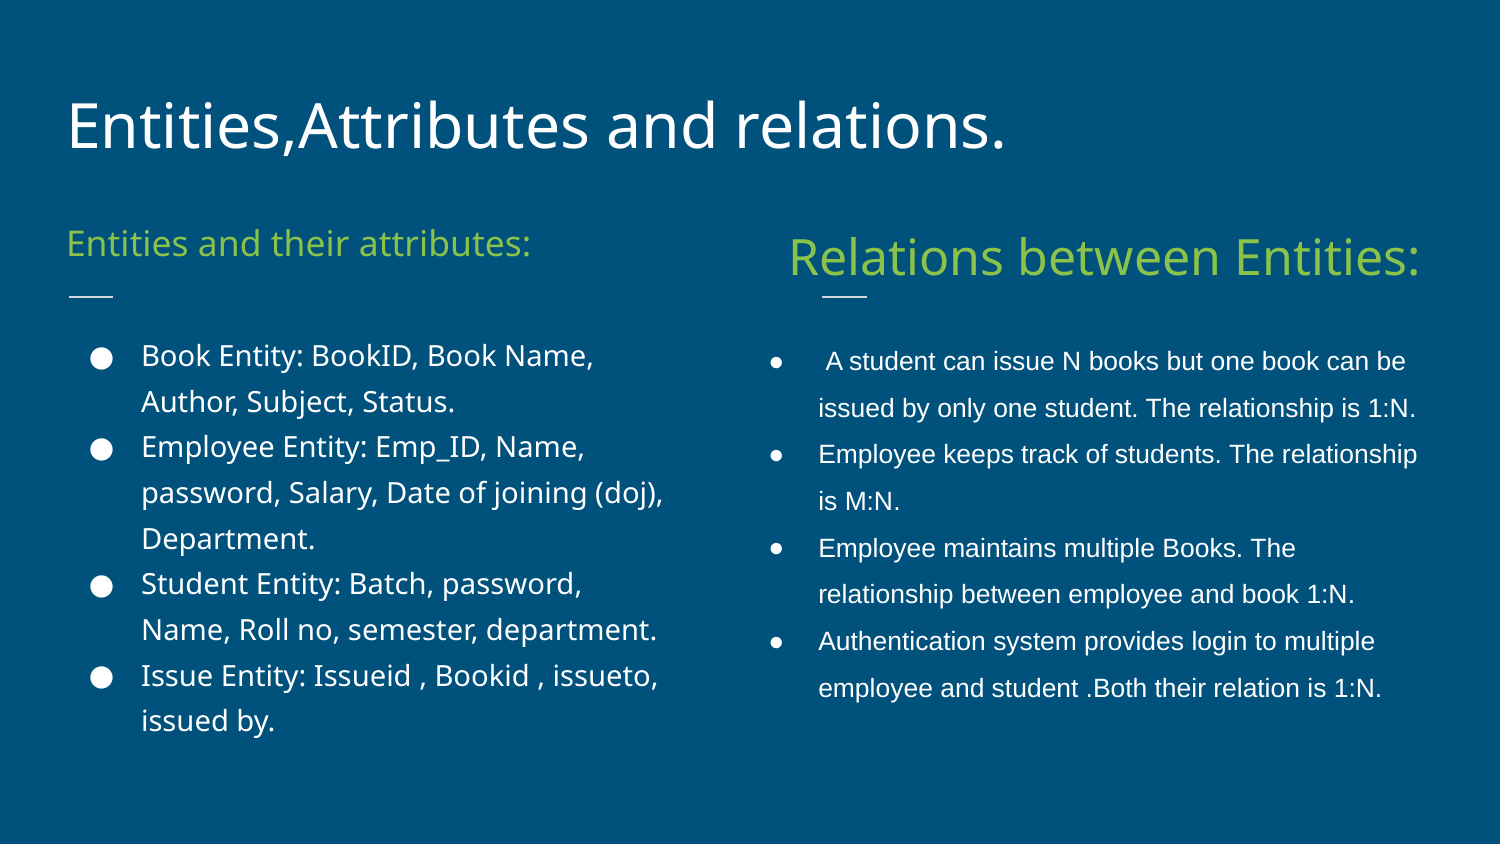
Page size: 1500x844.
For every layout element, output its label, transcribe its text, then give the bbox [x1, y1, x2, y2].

list Book Entity: BookID, Book Name, Author, Subject, Status. Employee Entity: Emp_ID, Name, password, Salary, Date of joining (doj), Department. Student Entity: Batch, password, Name, Roll no, semester, department. Issue Entity: Issueid , Bookid , issueto, issued by. [51, 314, 684, 766]
title Entities,Attributes and relations. [51, 61, 1449, 182]
list Entities and their attributes: [51, 196, 774, 283]
list Relations between Entities: [773, 197, 1437, 314]
list A student can issue N books but one book can be issued by only one student. The relationship is 1:N. Employee keeps track of students. The relationship is M:N. Employee maintains multiple Books. The relationship between employee and book 1:N. Authentication system provides login to multiple employee and student .Both their relation is 1:N. [729, 314, 1437, 766]
